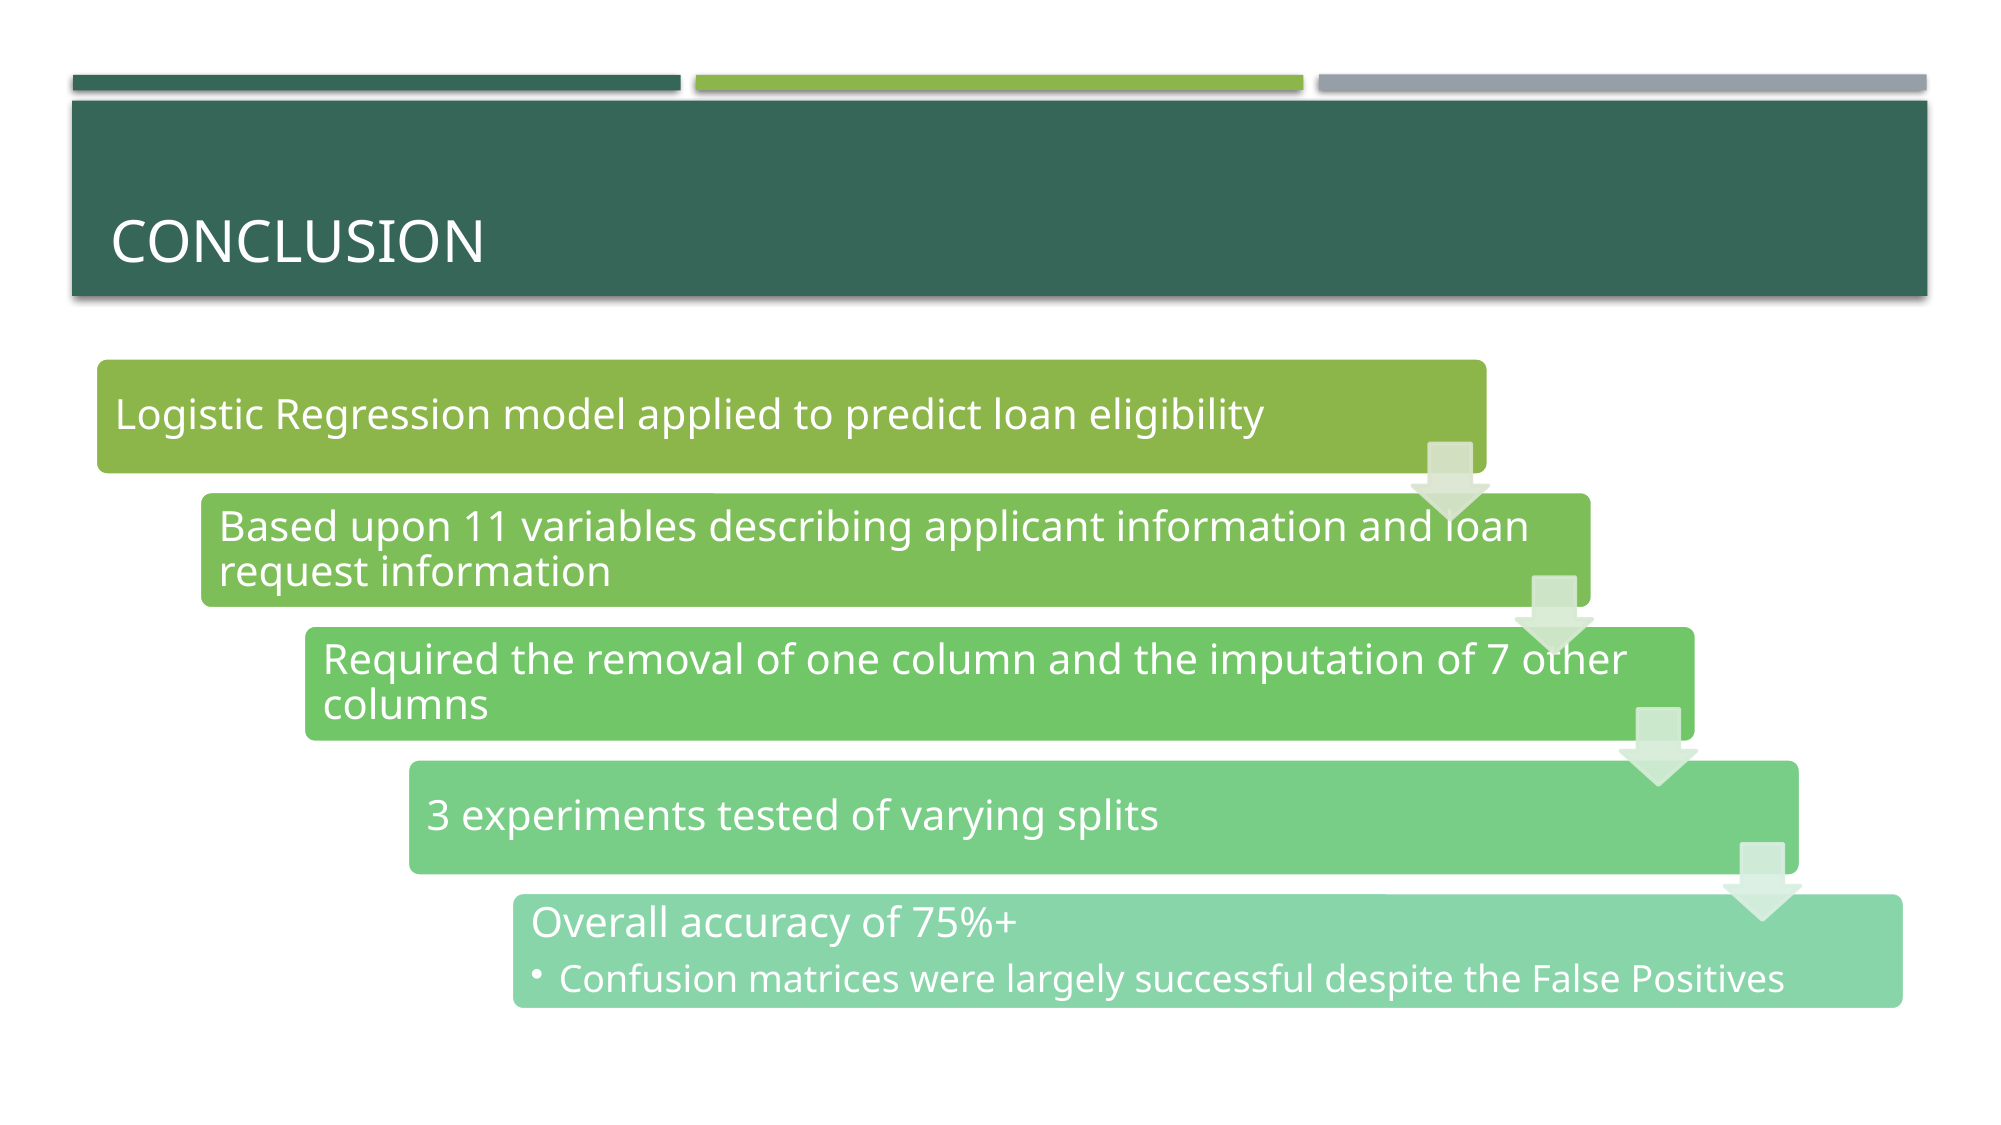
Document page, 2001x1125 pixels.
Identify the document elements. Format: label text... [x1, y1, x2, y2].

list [94, 357, 1906, 1011]
title Conclusion [95, 115, 1905, 282]
